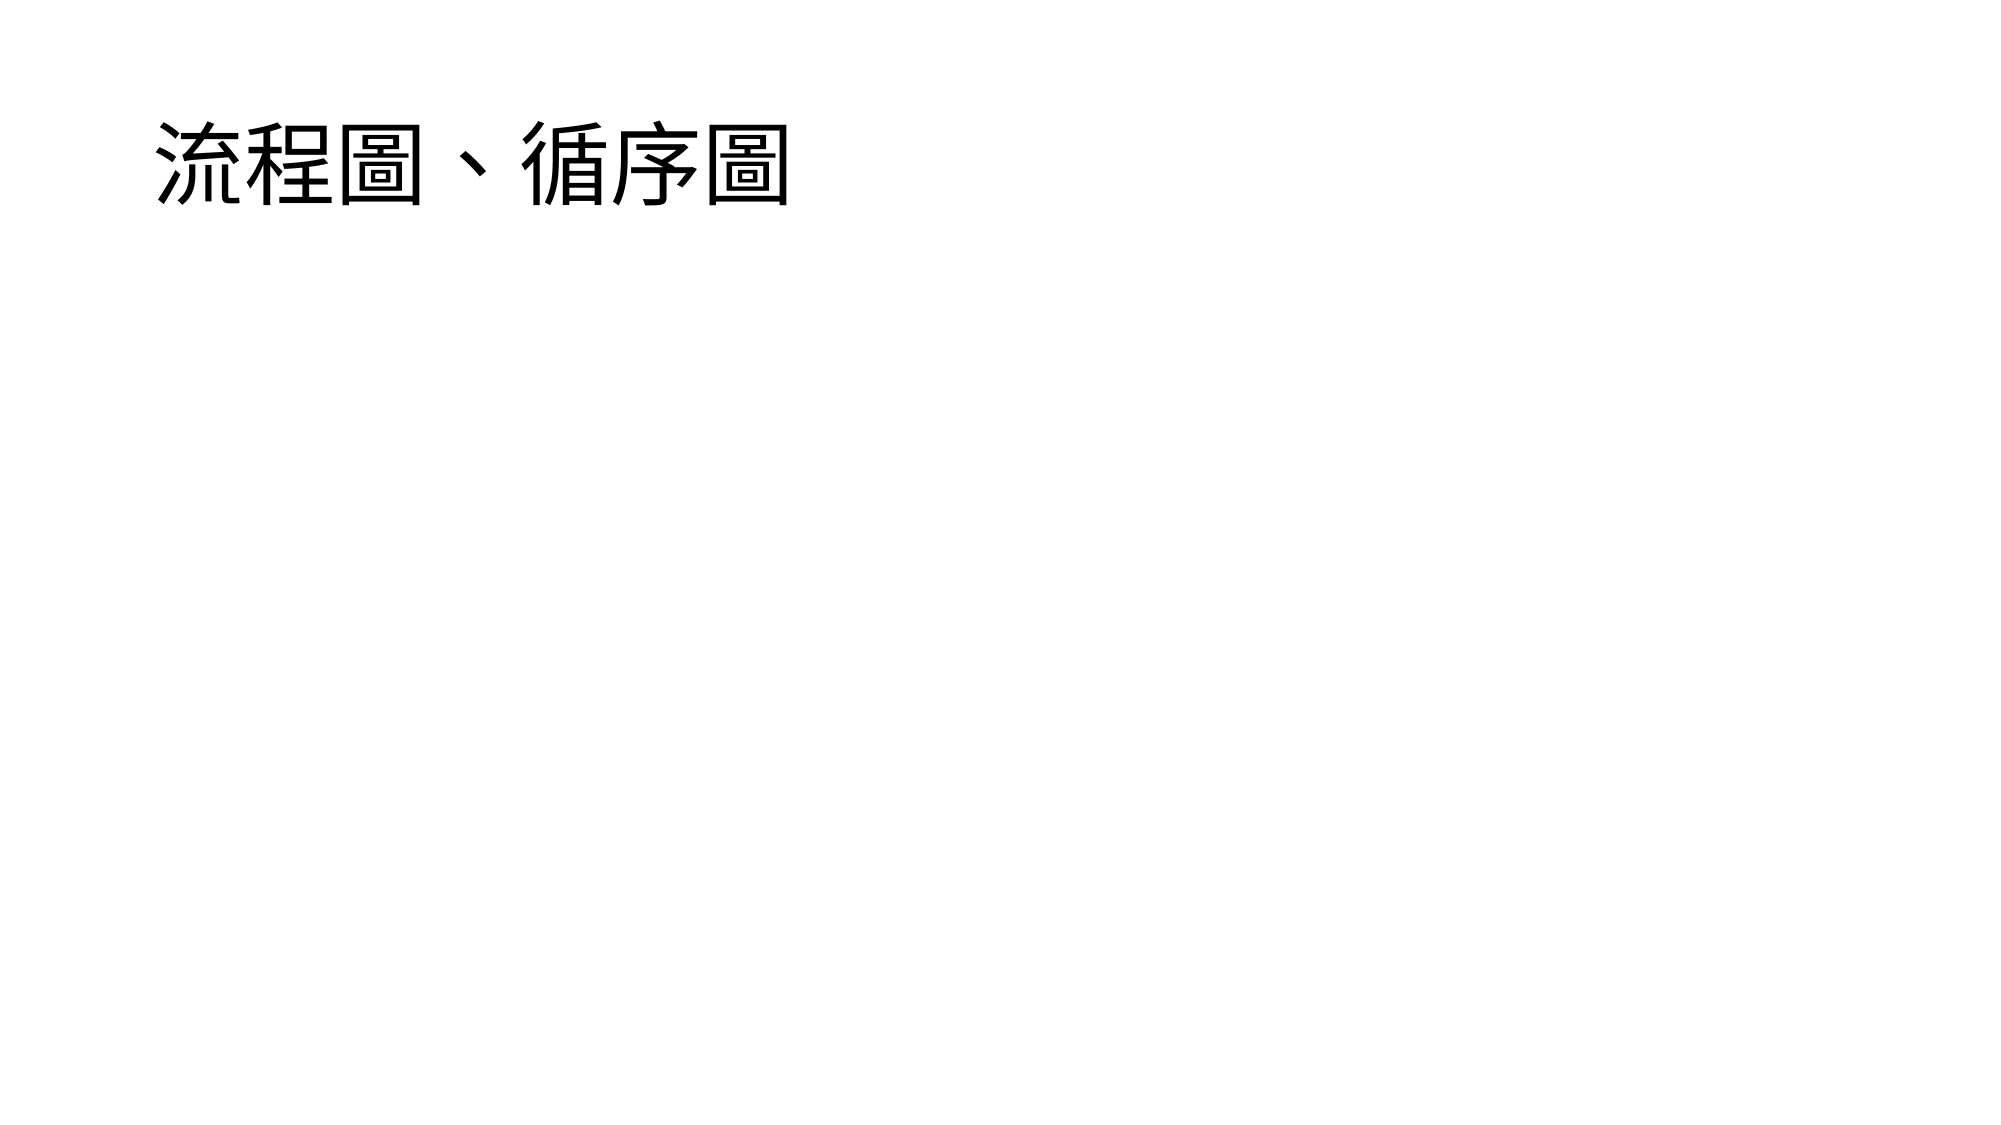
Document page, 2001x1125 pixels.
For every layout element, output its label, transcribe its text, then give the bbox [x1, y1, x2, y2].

title 流程圖、循序圖 [137, 59, 1863, 278]
